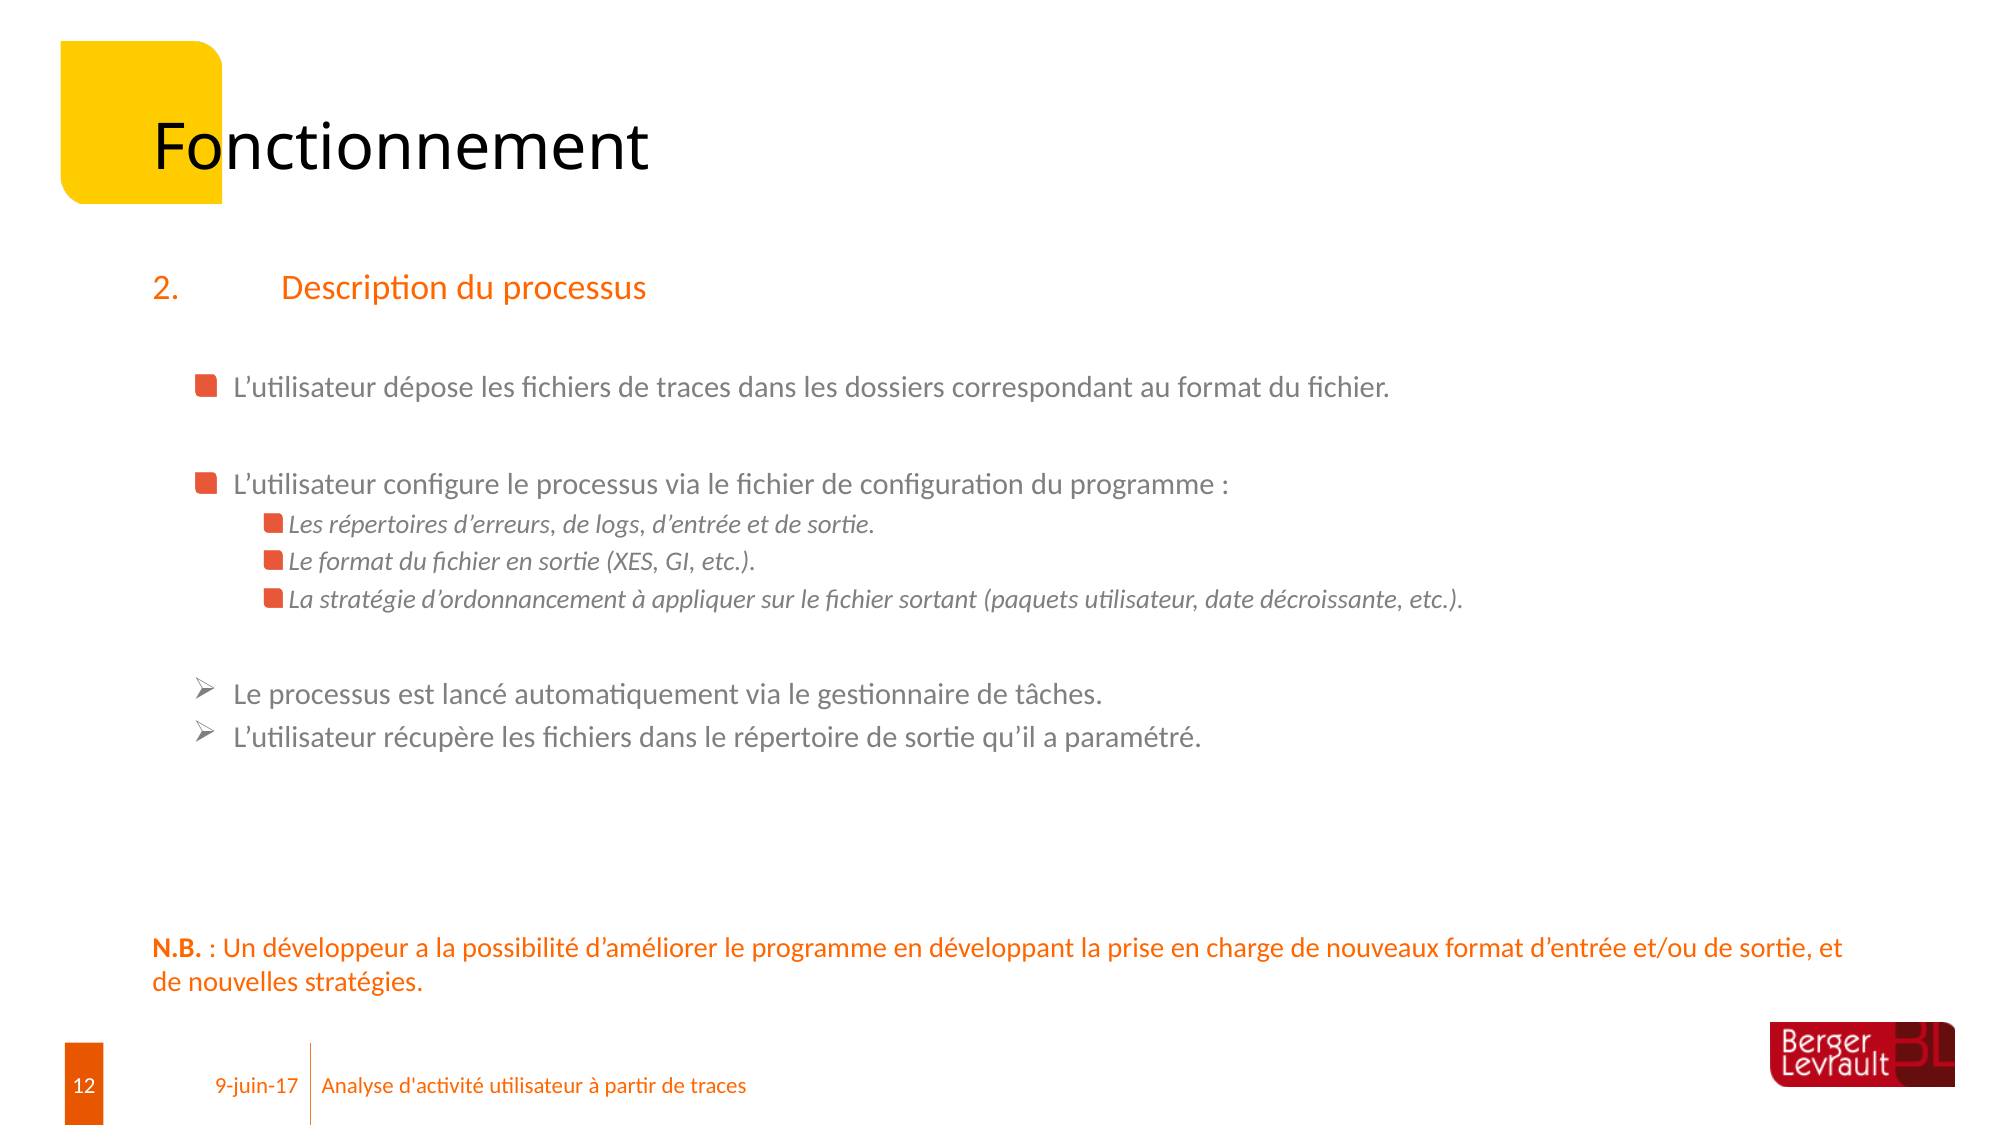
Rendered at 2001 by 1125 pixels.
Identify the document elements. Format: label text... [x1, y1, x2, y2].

footer Analyse d'activité utilisateur à partir de traces [321, 1054, 1808, 1115]
picture [262, 586, 284, 609]
picture [262, 548, 284, 571]
list 2. Description du processus L’utilisateur dépose les fichiers de traces dans les dossiers correspondant au format du fichier. L’utilisateur configure le processus via le fichier de configuration du programme : Les répertoires d’erreurs, de logs, d’entrée et de sortie. Le format du fichier en sortie (XES, GI, etc.). La stratégie d’ordonnancement à appliquer sur le fichier sortant (paquets utilisateur, date décroissante, etc.). Le processus est lancé automatiquement via le gestionnaire de tâches. L’utilisateur récupère les fichiers dans le répertoire de sortie qu’il a paramétré. N.B. : Un développeur a la possibilité d’améliorer le programme en développant la prise en charge de nouveaux format d’entrée et/ou de sortie, et de nouvelles stratégies. [137, 255, 1863, 1014]
picture [262, 511, 284, 534]
picture [193, 470, 218, 495]
picture [193, 372, 218, 398]
slide_number 9-juin-17 [137, 1054, 299, 1115]
title Fonctionnement [137, 97, 1863, 201]
slide_number 12 [47, 1054, 121, 1115]
